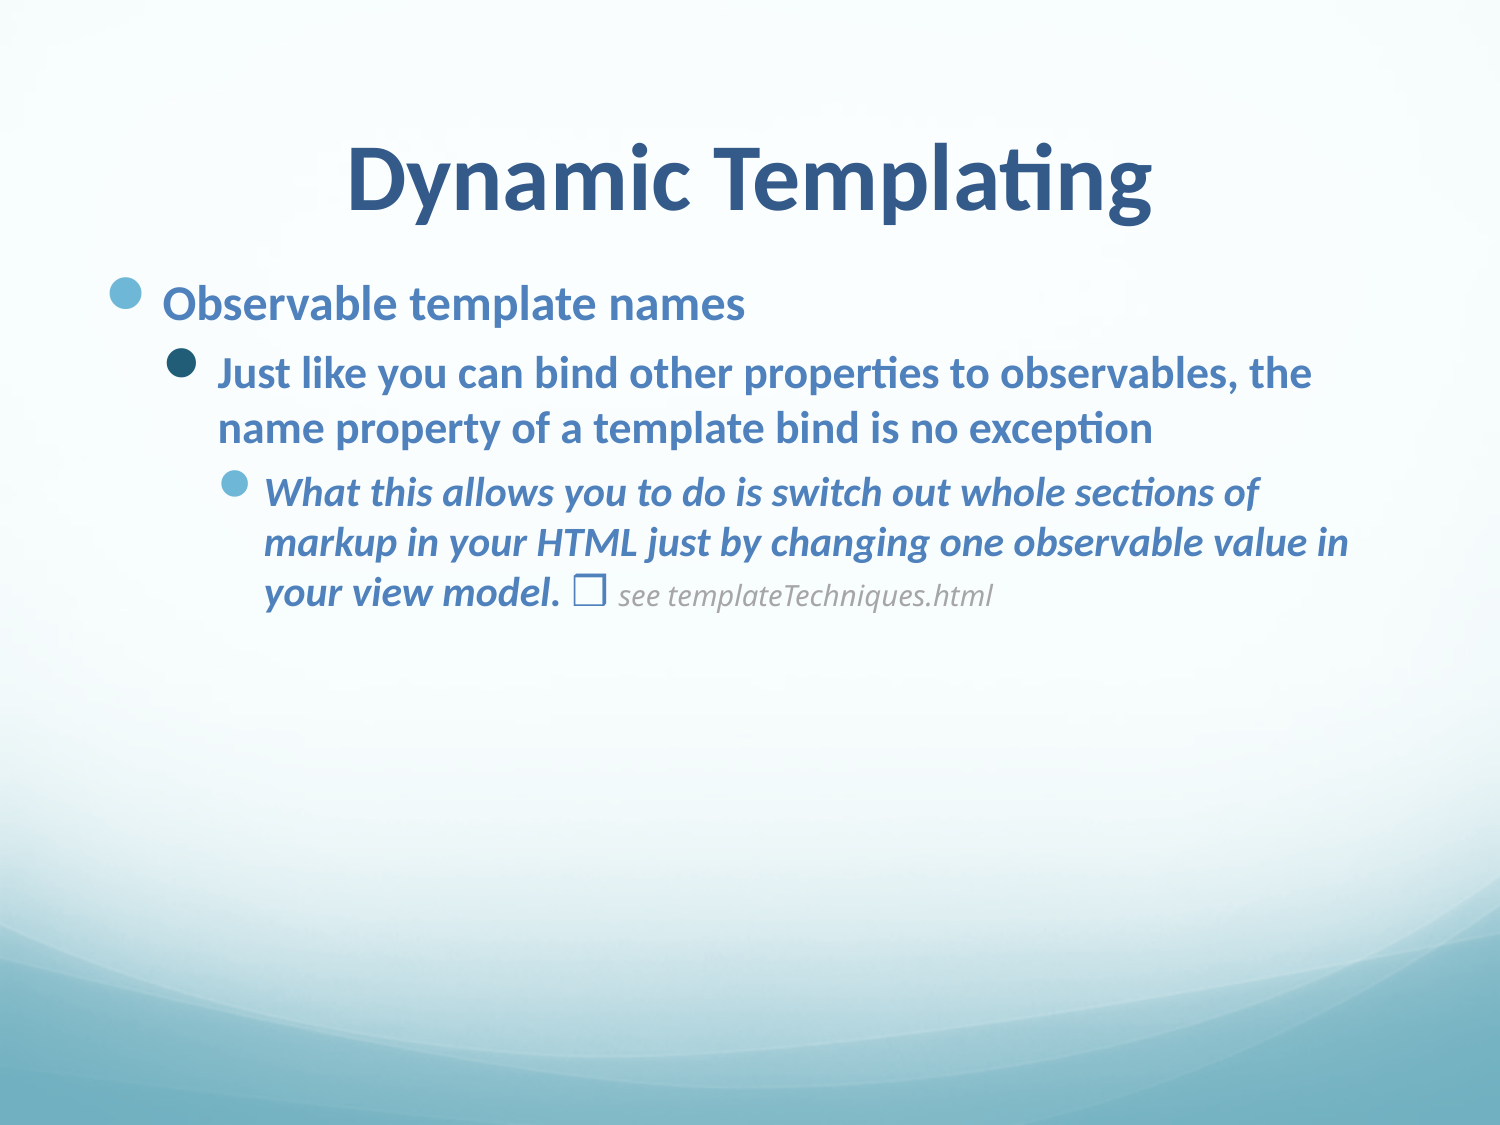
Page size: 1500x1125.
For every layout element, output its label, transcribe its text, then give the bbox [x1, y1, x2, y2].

list Observable template names Just like you can bind other properties to observables, the name property of a template bind is no exception What this allows you to do is switch out whole sections of markup in your HTML just by changing one observable value in your view model. ❒ see templateTechniques.html [90, 262, 1410, 975]
title Dynamic Templating [90, 17, 1410, 237]
